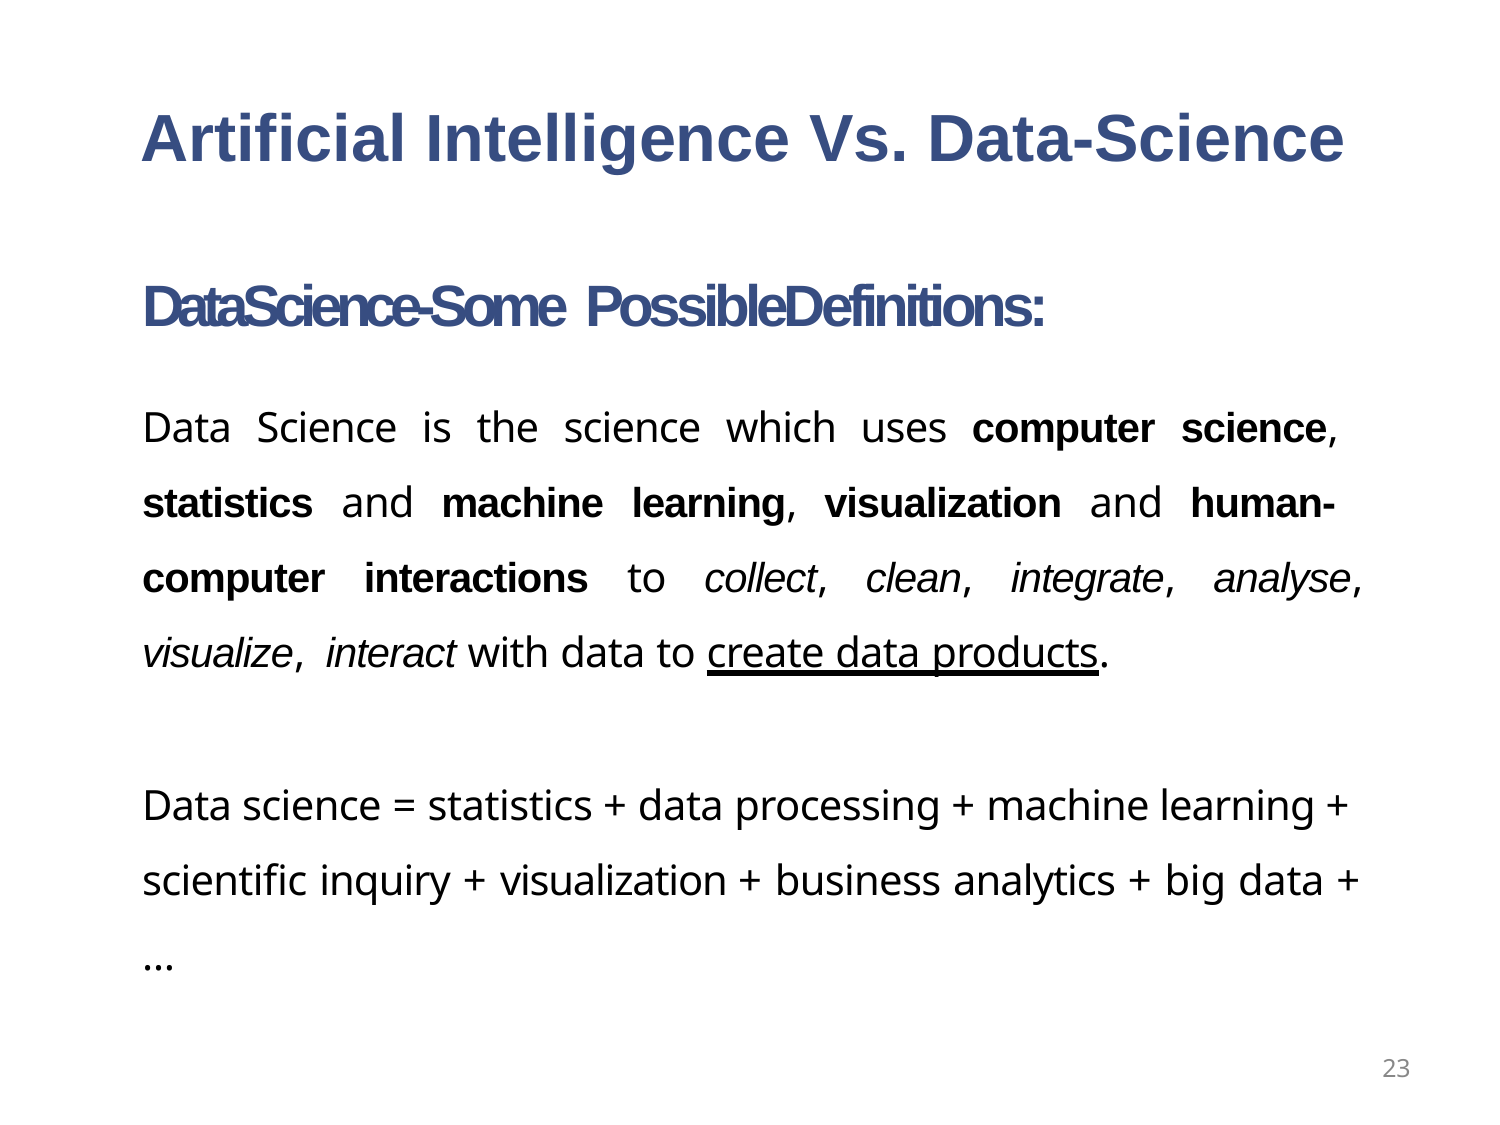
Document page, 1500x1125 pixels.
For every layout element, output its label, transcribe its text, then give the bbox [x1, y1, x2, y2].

slide_number 23 [1376, 1057, 1417, 1125]
text_box DataScience-Some PossibleDefinitions: Data Science is the science which uses computer science, statistics and machine learning, visualization and human- computer interactions to collect, clean, integrate, analyse, visualize, interact with data to create data products. Data science = statistics + data processing + machine learning + scientific inquiry + visualization + business analytics + big data + … [140, 265, 1364, 979]
title Artificial Intelligence Vs. Data-Science [138, 92, 1350, 283]
